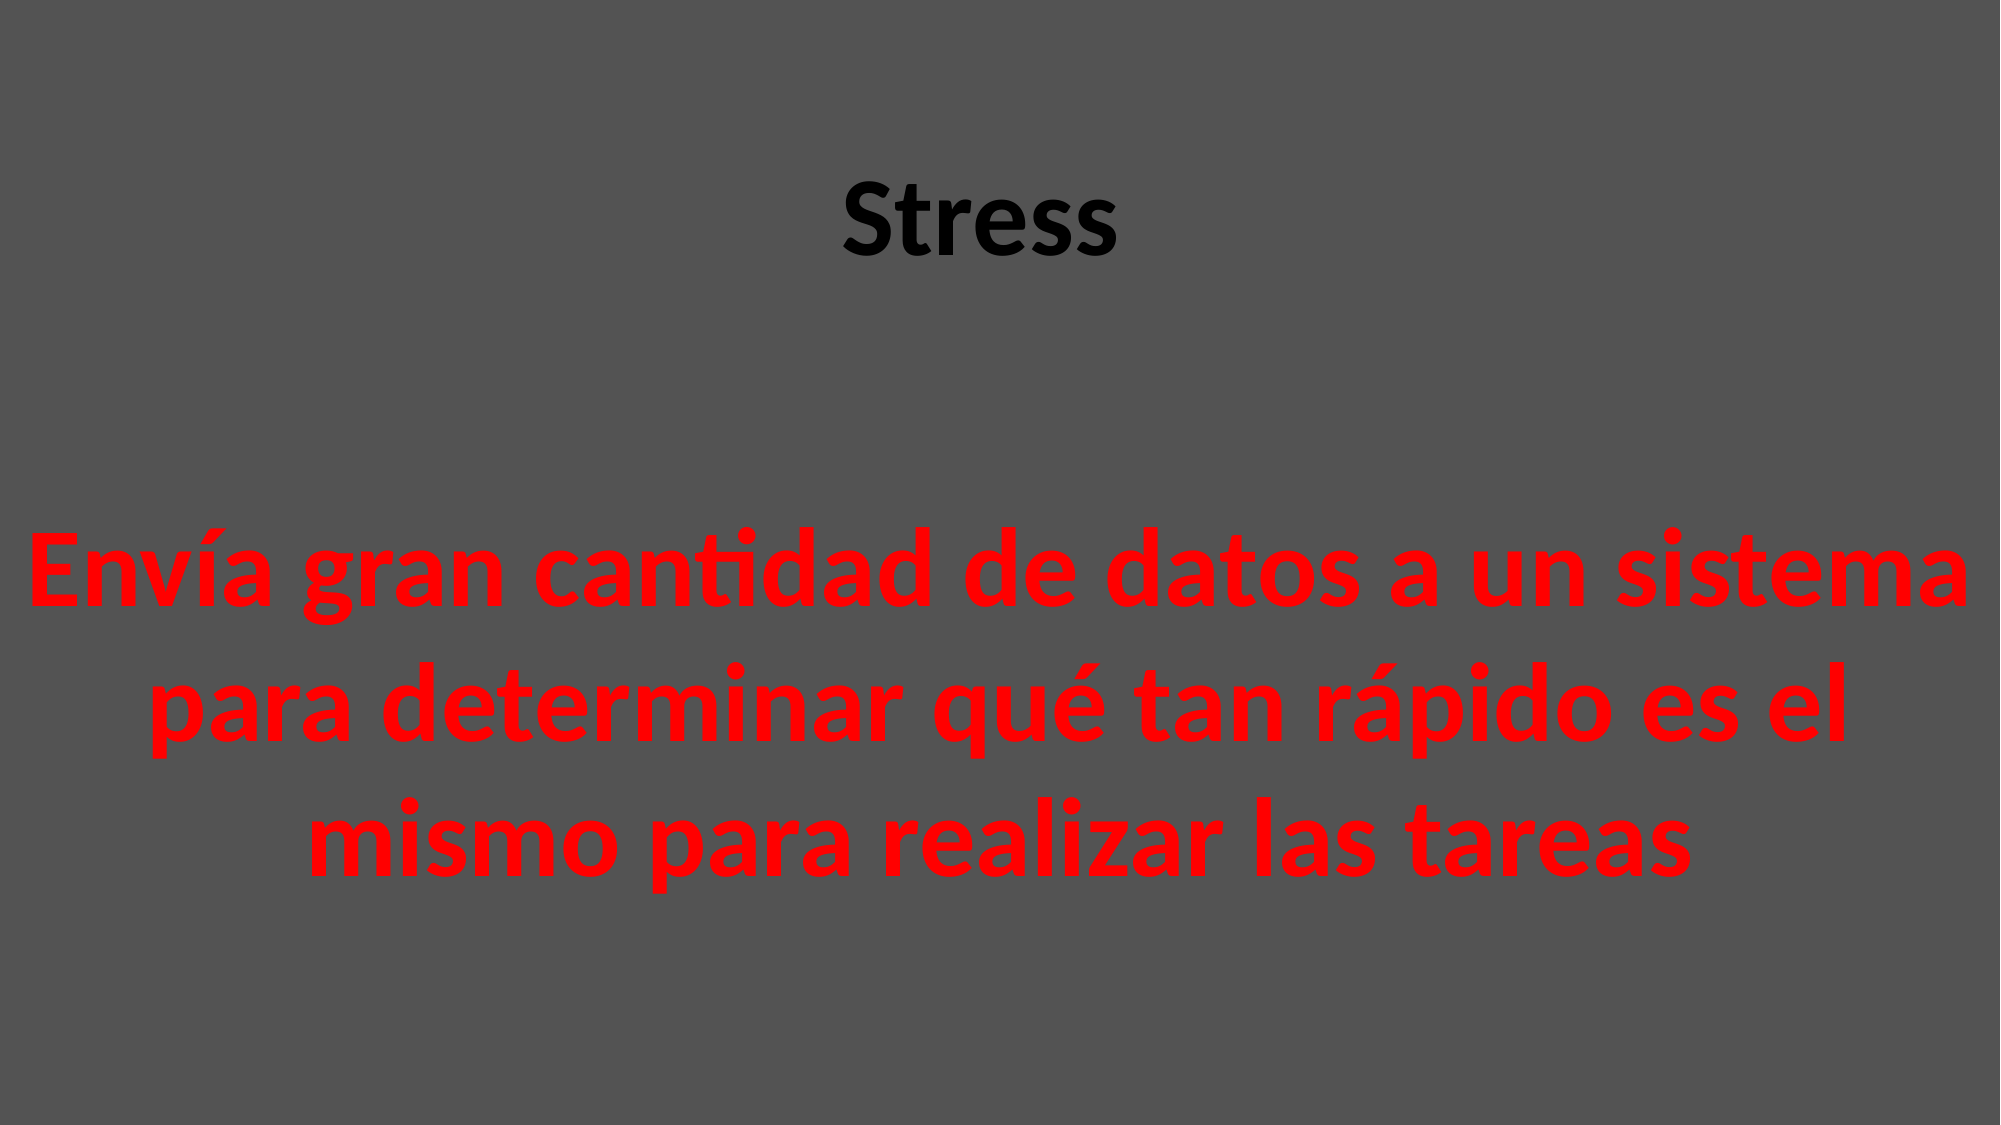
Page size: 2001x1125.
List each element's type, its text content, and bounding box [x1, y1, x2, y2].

text_box Stress [826, 135, 1135, 286]
text_box Envía gran cantidad de datos a un sistema para determinar qué tan rápido es el mismo para realizar las tareas [11, 486, 1989, 907]
